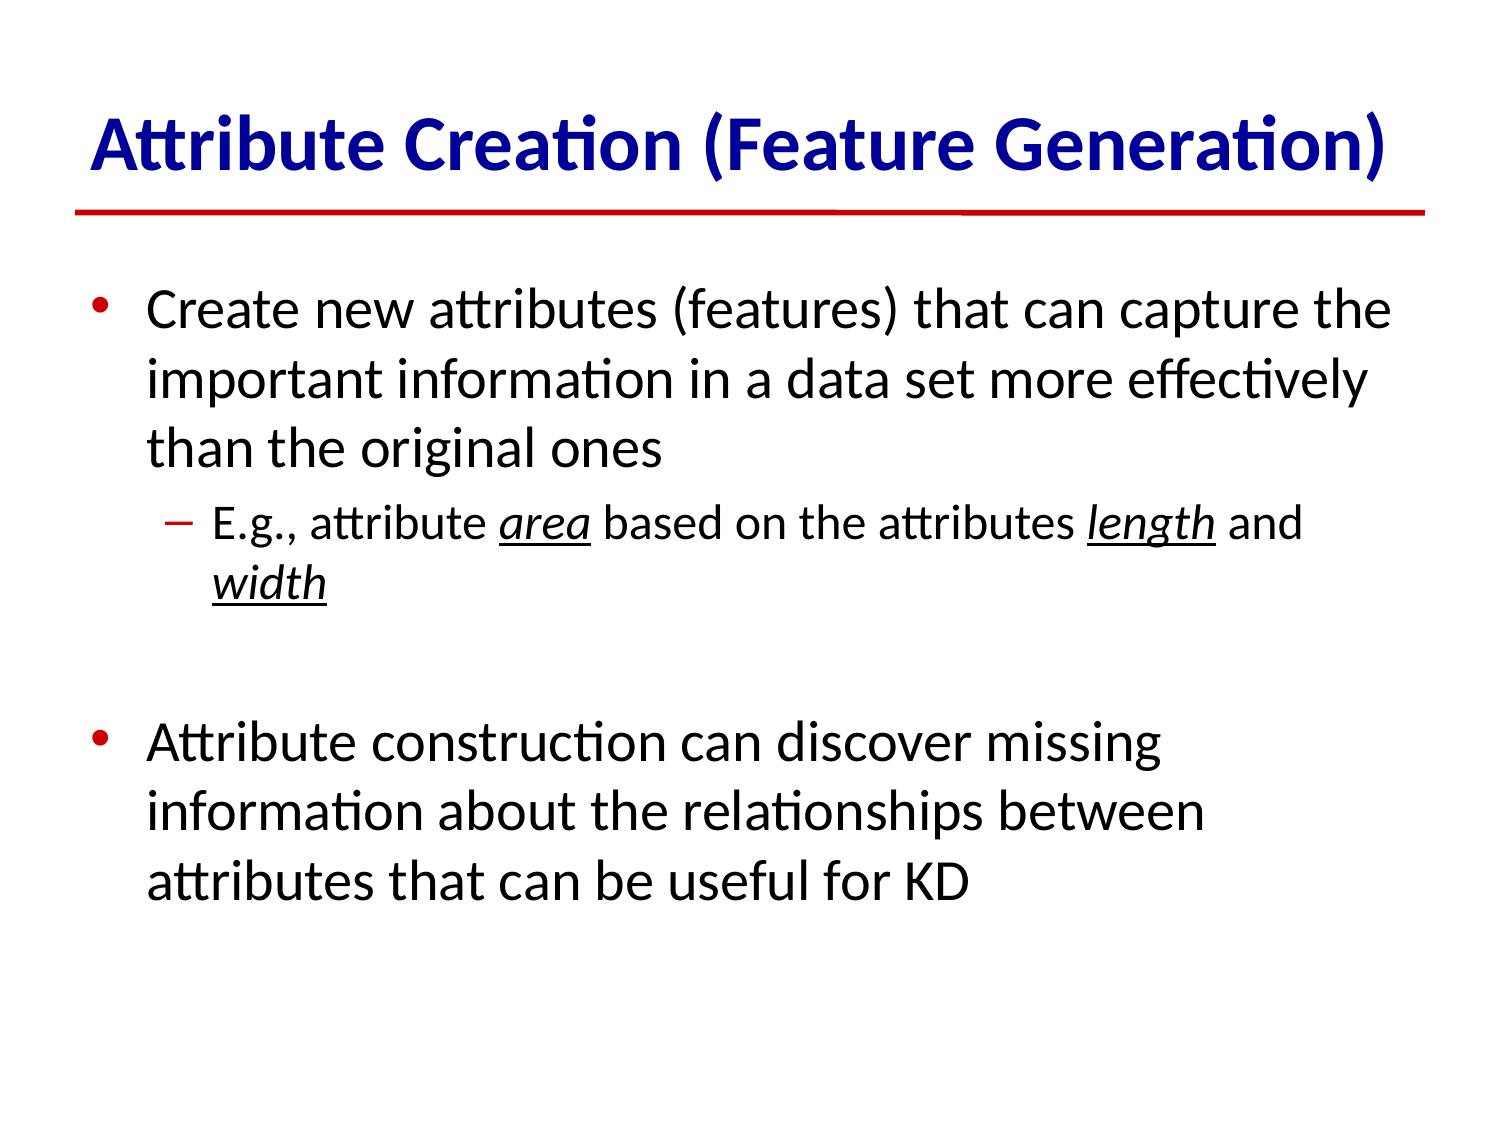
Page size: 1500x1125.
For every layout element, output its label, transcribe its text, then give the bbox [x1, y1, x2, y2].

title Attribute Creation (Feature Generation) [75, 45, 1425, 233]
list Create new attributes (features) that can capture the important information in a data set more effectively than the original ones E.g., attribute area based on the attributes length and width Attribute construction can discover missing information about the relationships between attributes that can be useful for KD [75, 262, 1425, 1005]
